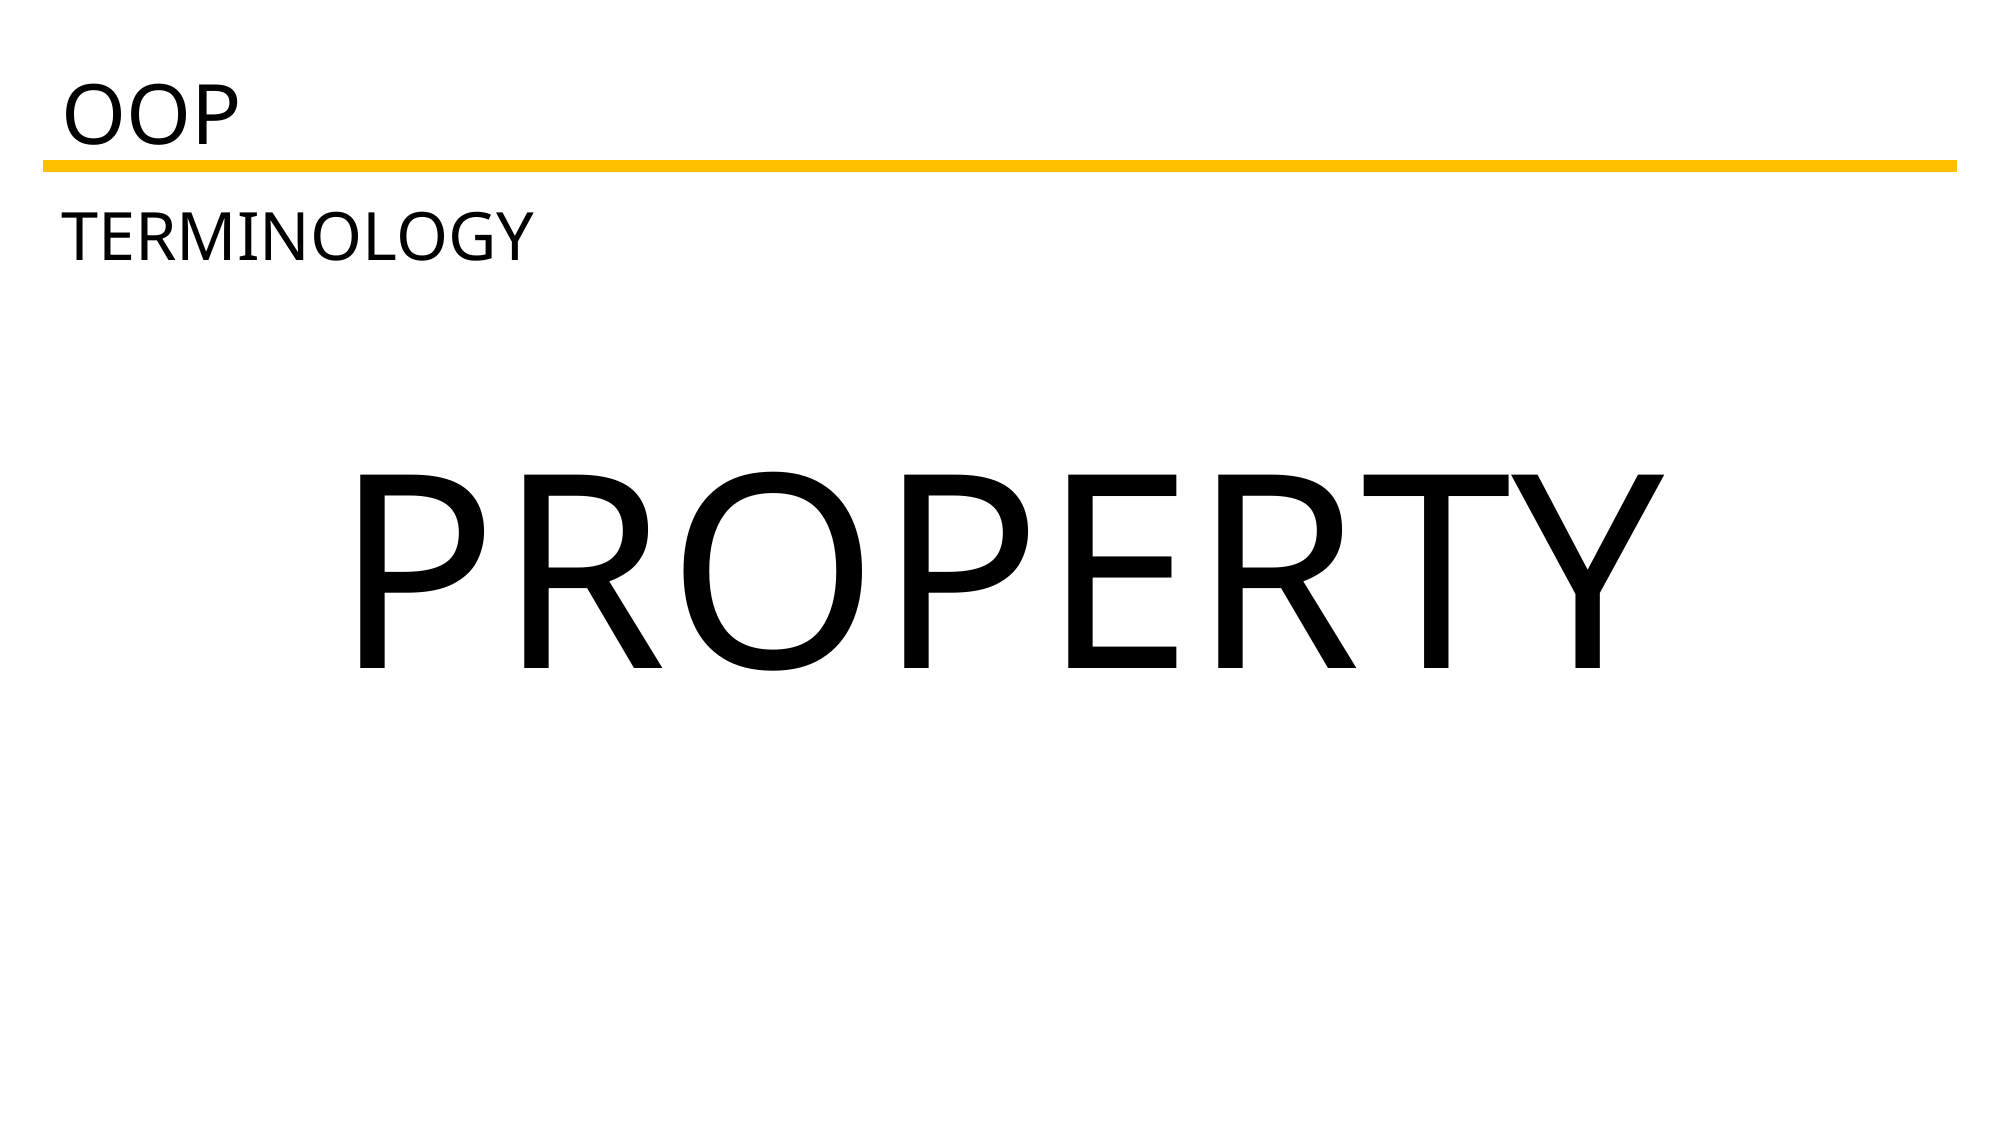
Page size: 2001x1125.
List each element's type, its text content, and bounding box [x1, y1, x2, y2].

text_box TERMINOLOGY [46, 185, 550, 281]
text_box OOP [46, 53, 257, 165]
text_box PROPERTY [319, 390, 1680, 731]
